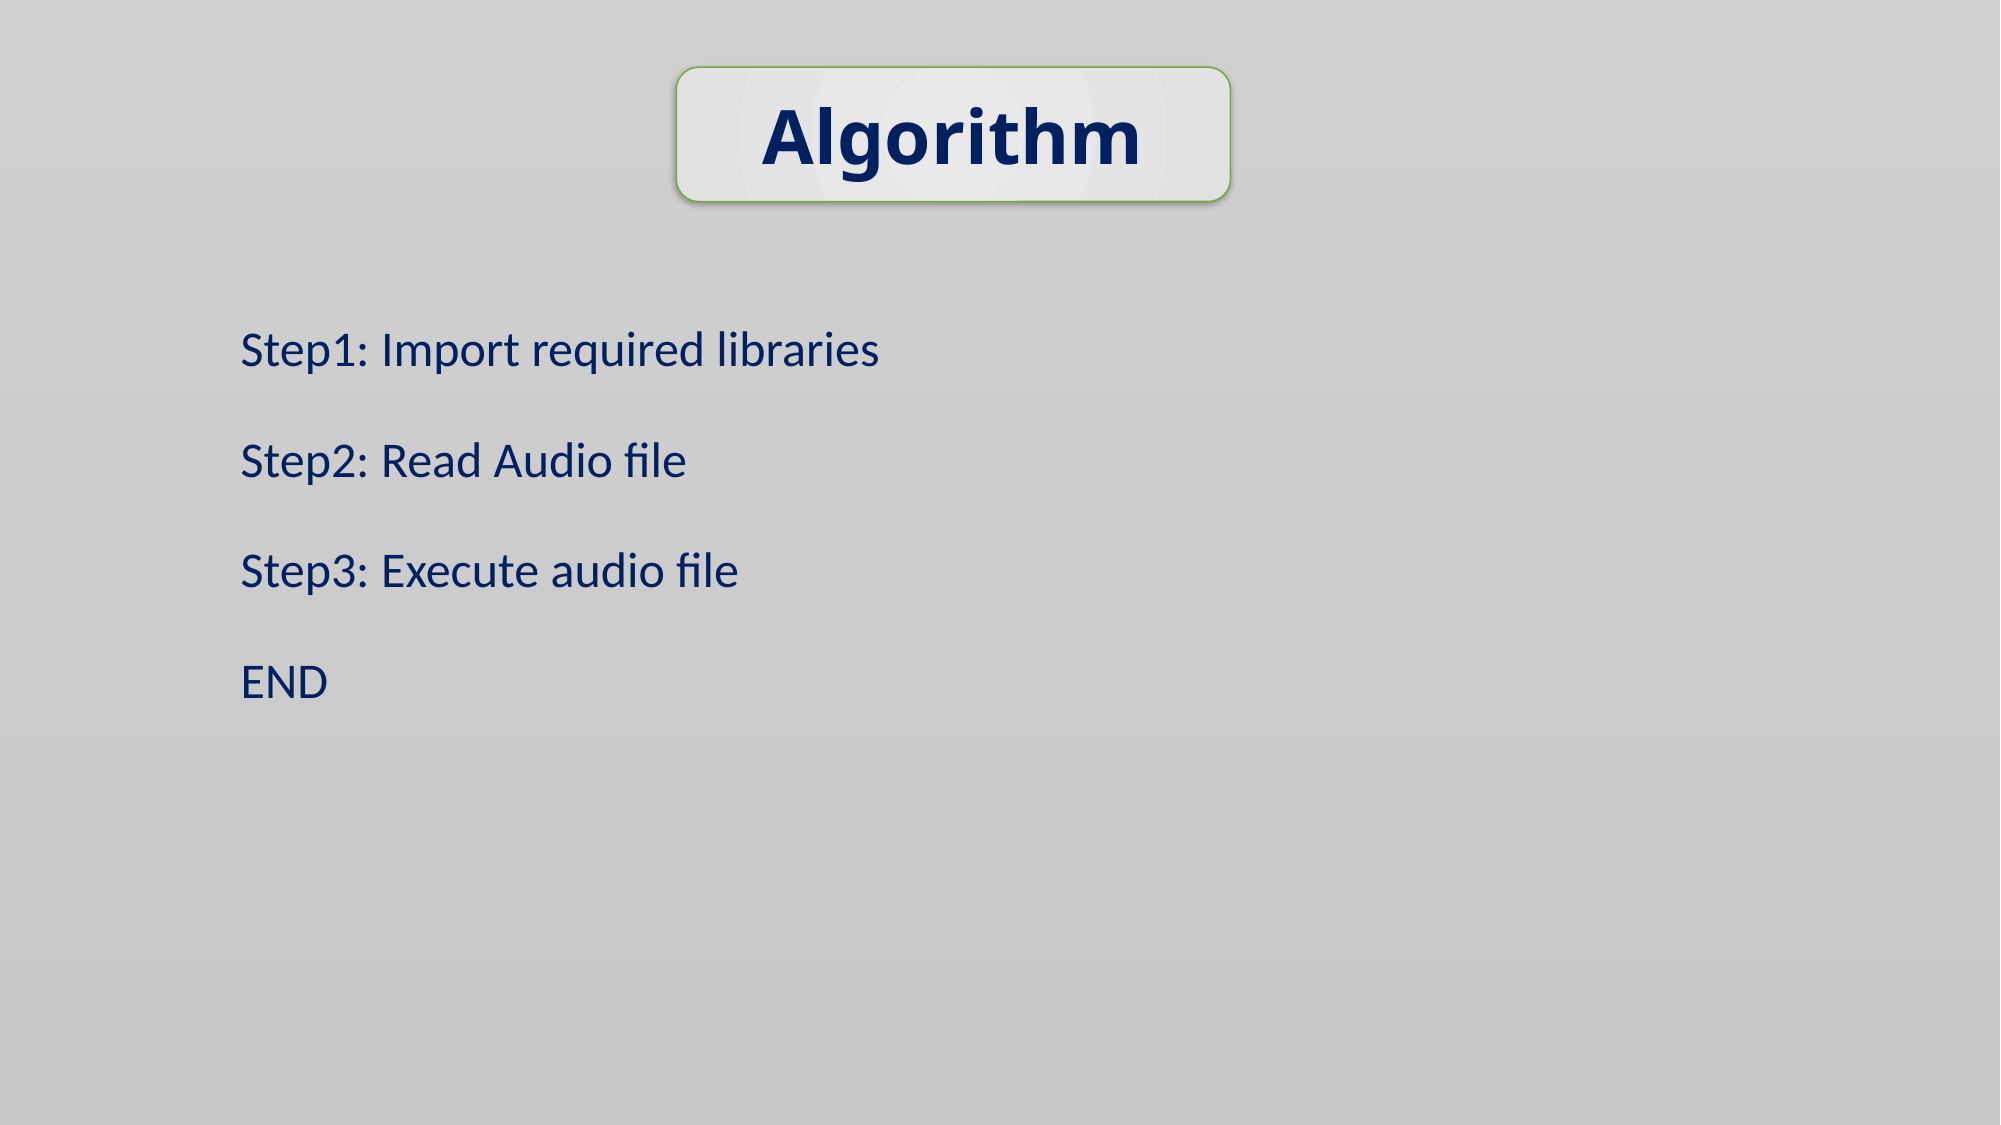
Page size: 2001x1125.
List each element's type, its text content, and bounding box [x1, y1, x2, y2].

text_box Algorithm [675, 66, 1232, 203]
subtitle Step1: Import required libraries Step2: Read Audio file Step3: Execute audio file END [240, 286, 1741, 1053]
